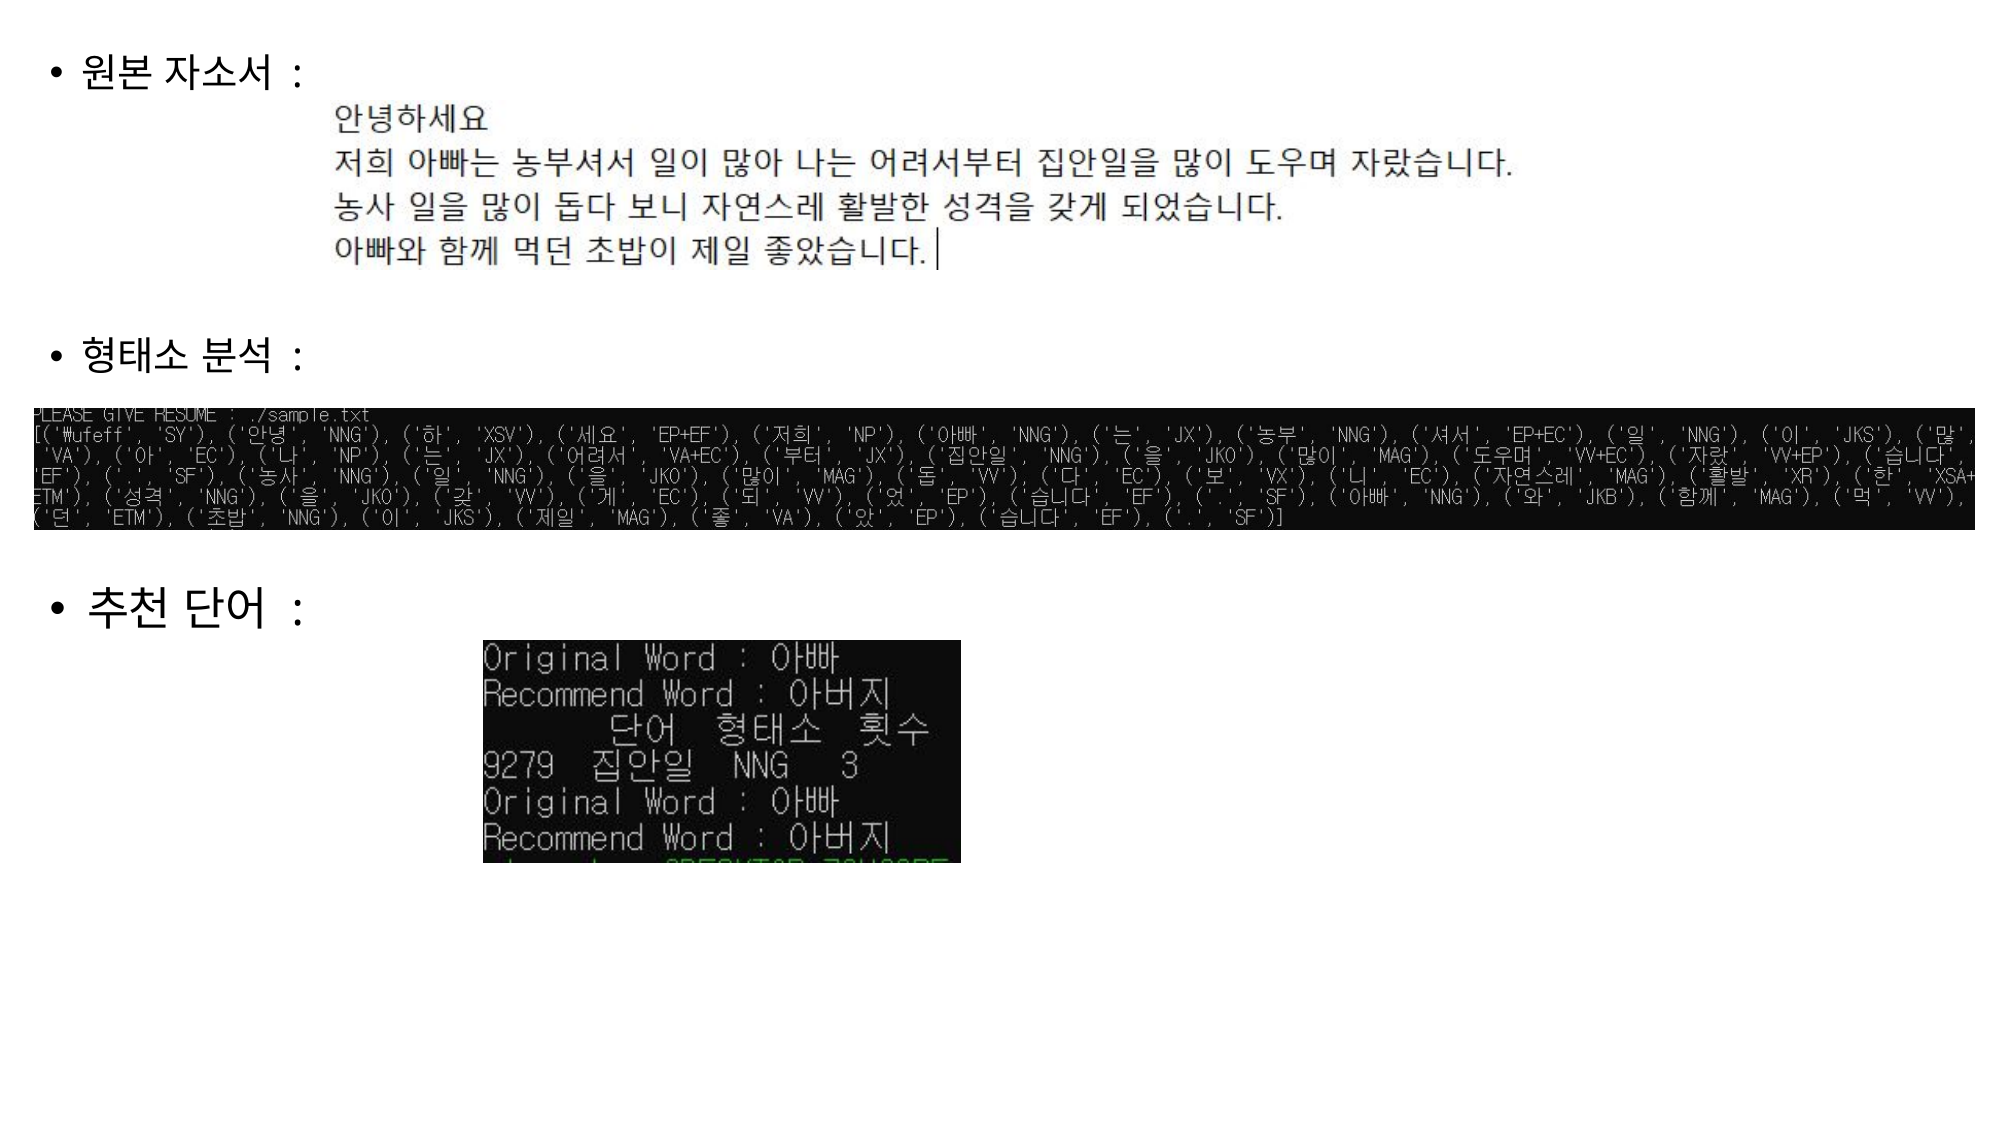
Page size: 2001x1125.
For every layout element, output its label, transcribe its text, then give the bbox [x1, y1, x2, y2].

list 형태소 분석 : [34, 329, 682, 387]
picture [330, 100, 1522, 270]
text_box 원본 자소서 : [34, 45, 682, 104]
picture [34, 408, 1975, 530]
text_box 추천 단어 : [34, 578, 628, 674]
picture [483, 640, 961, 863]
